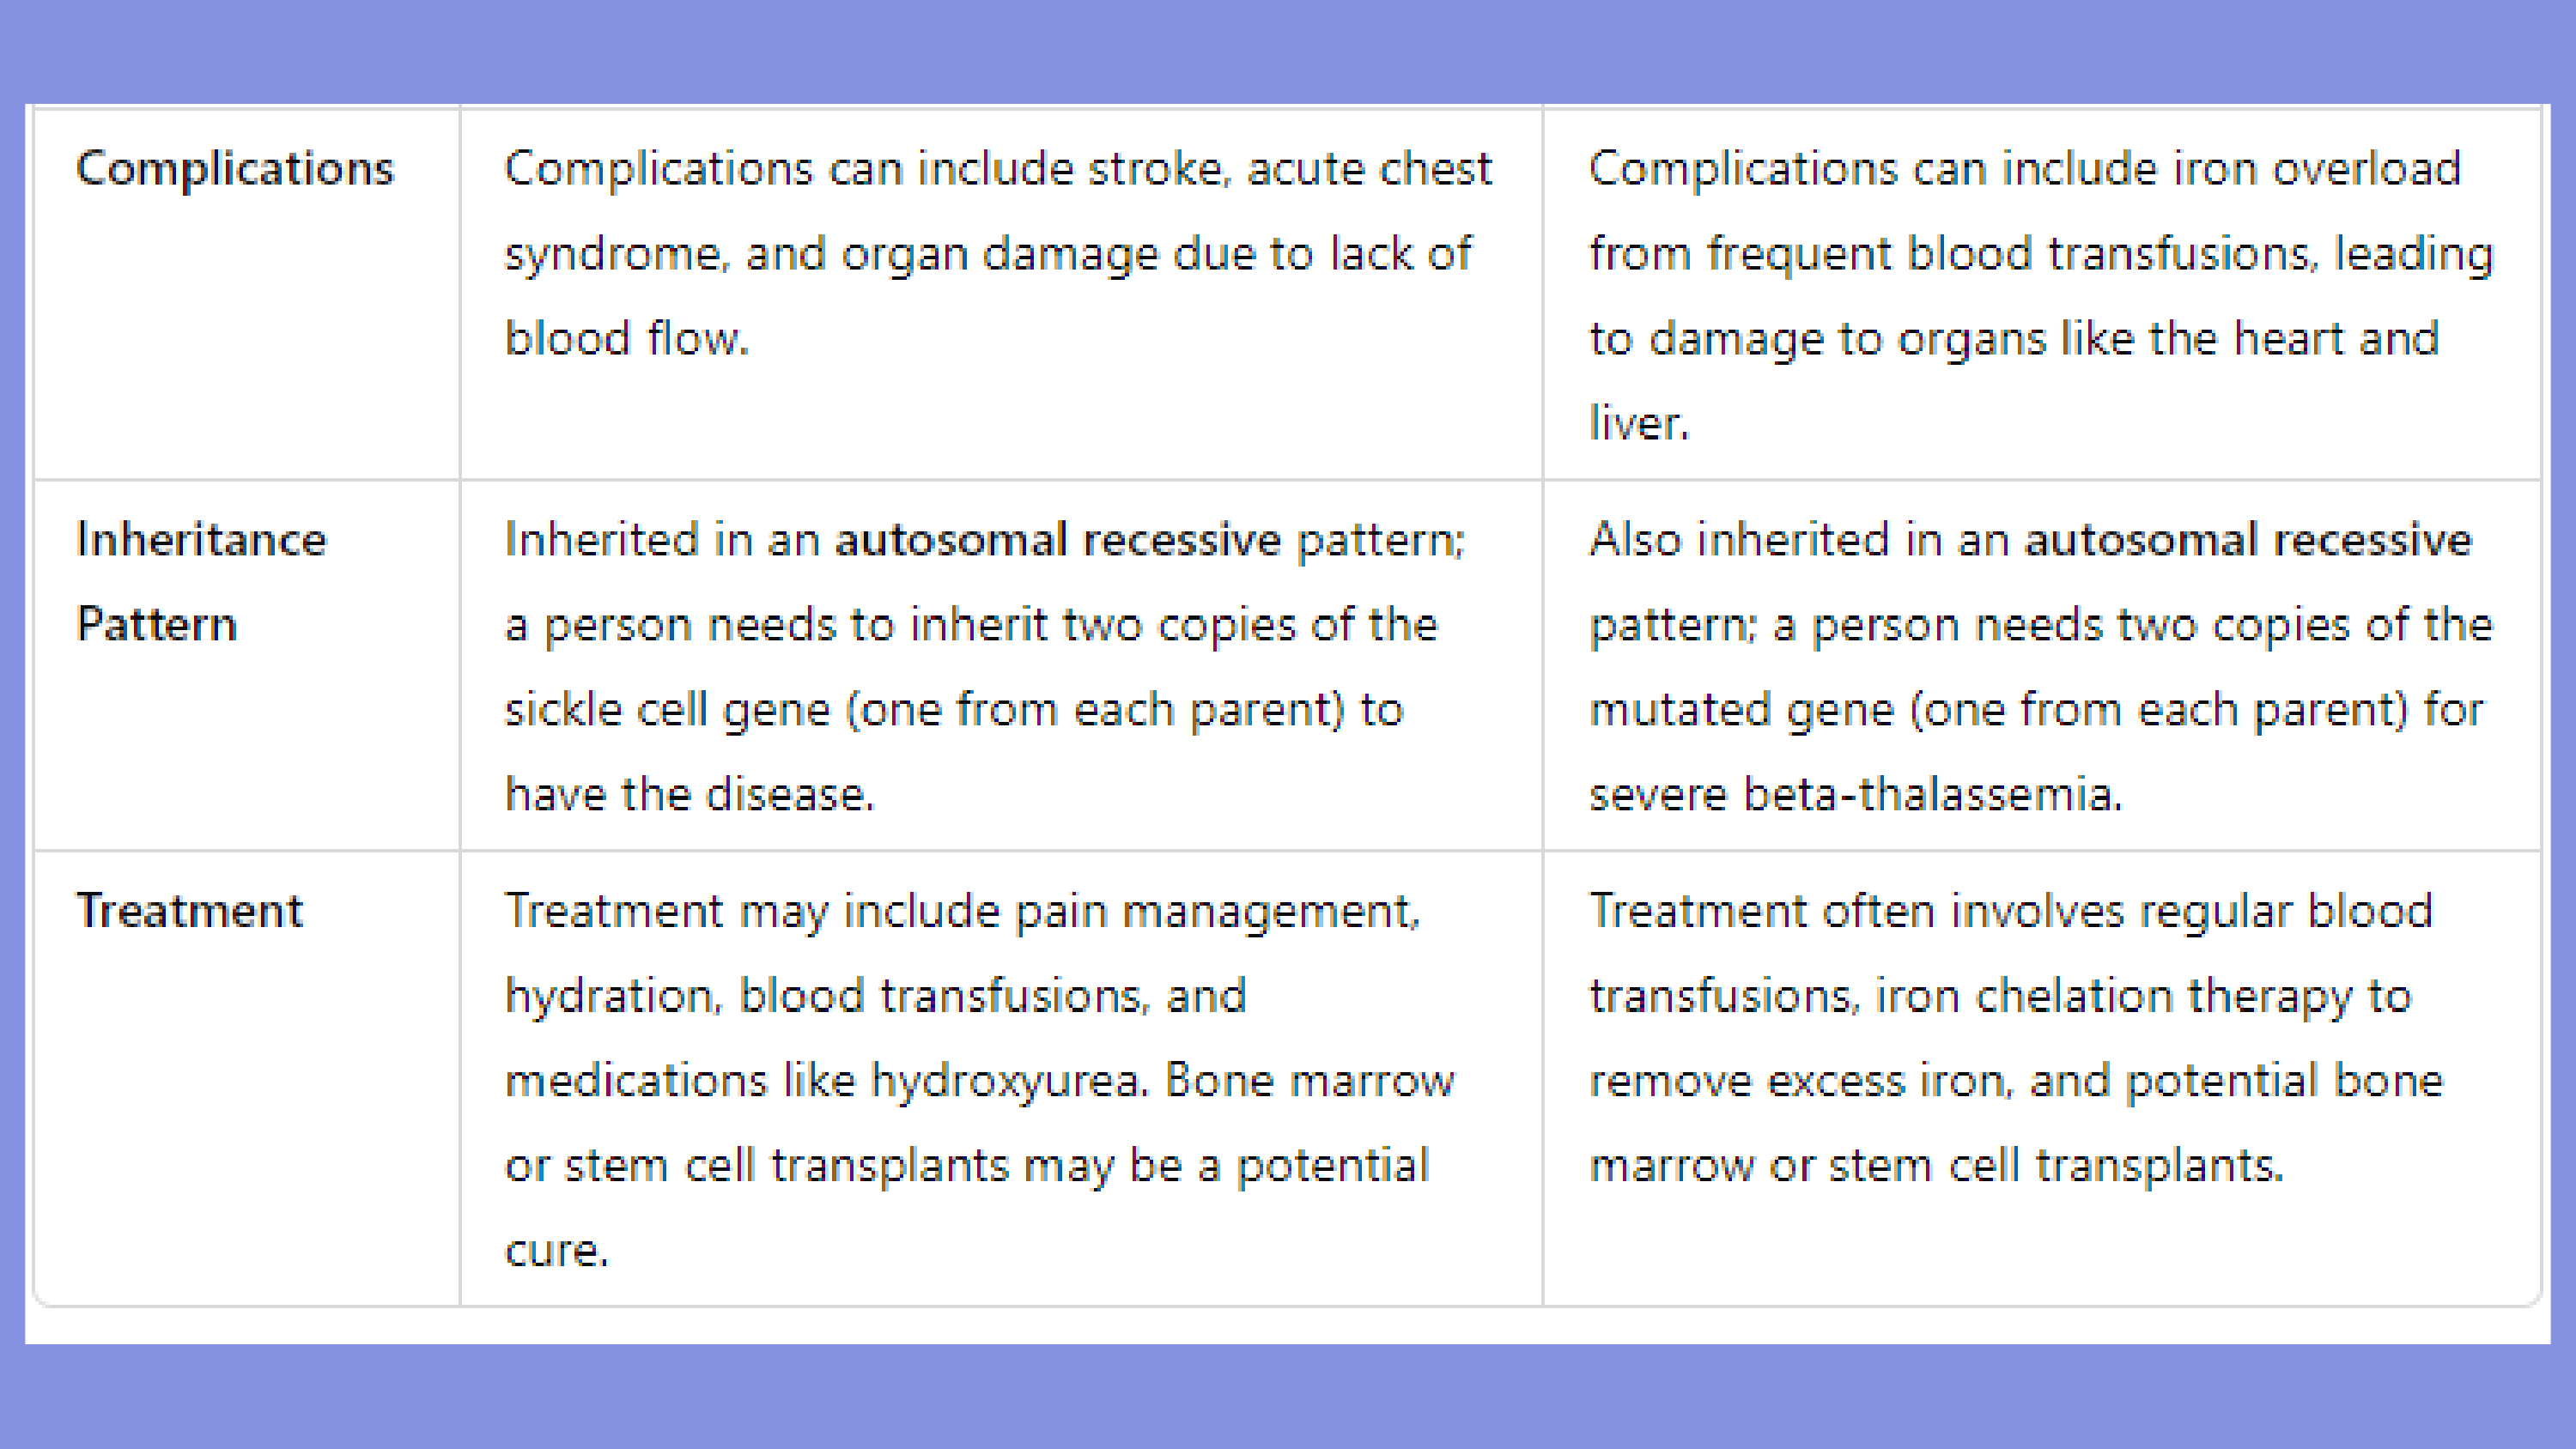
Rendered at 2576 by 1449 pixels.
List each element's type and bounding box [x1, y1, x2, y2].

text_box [25, 104, 2551, 1345]
